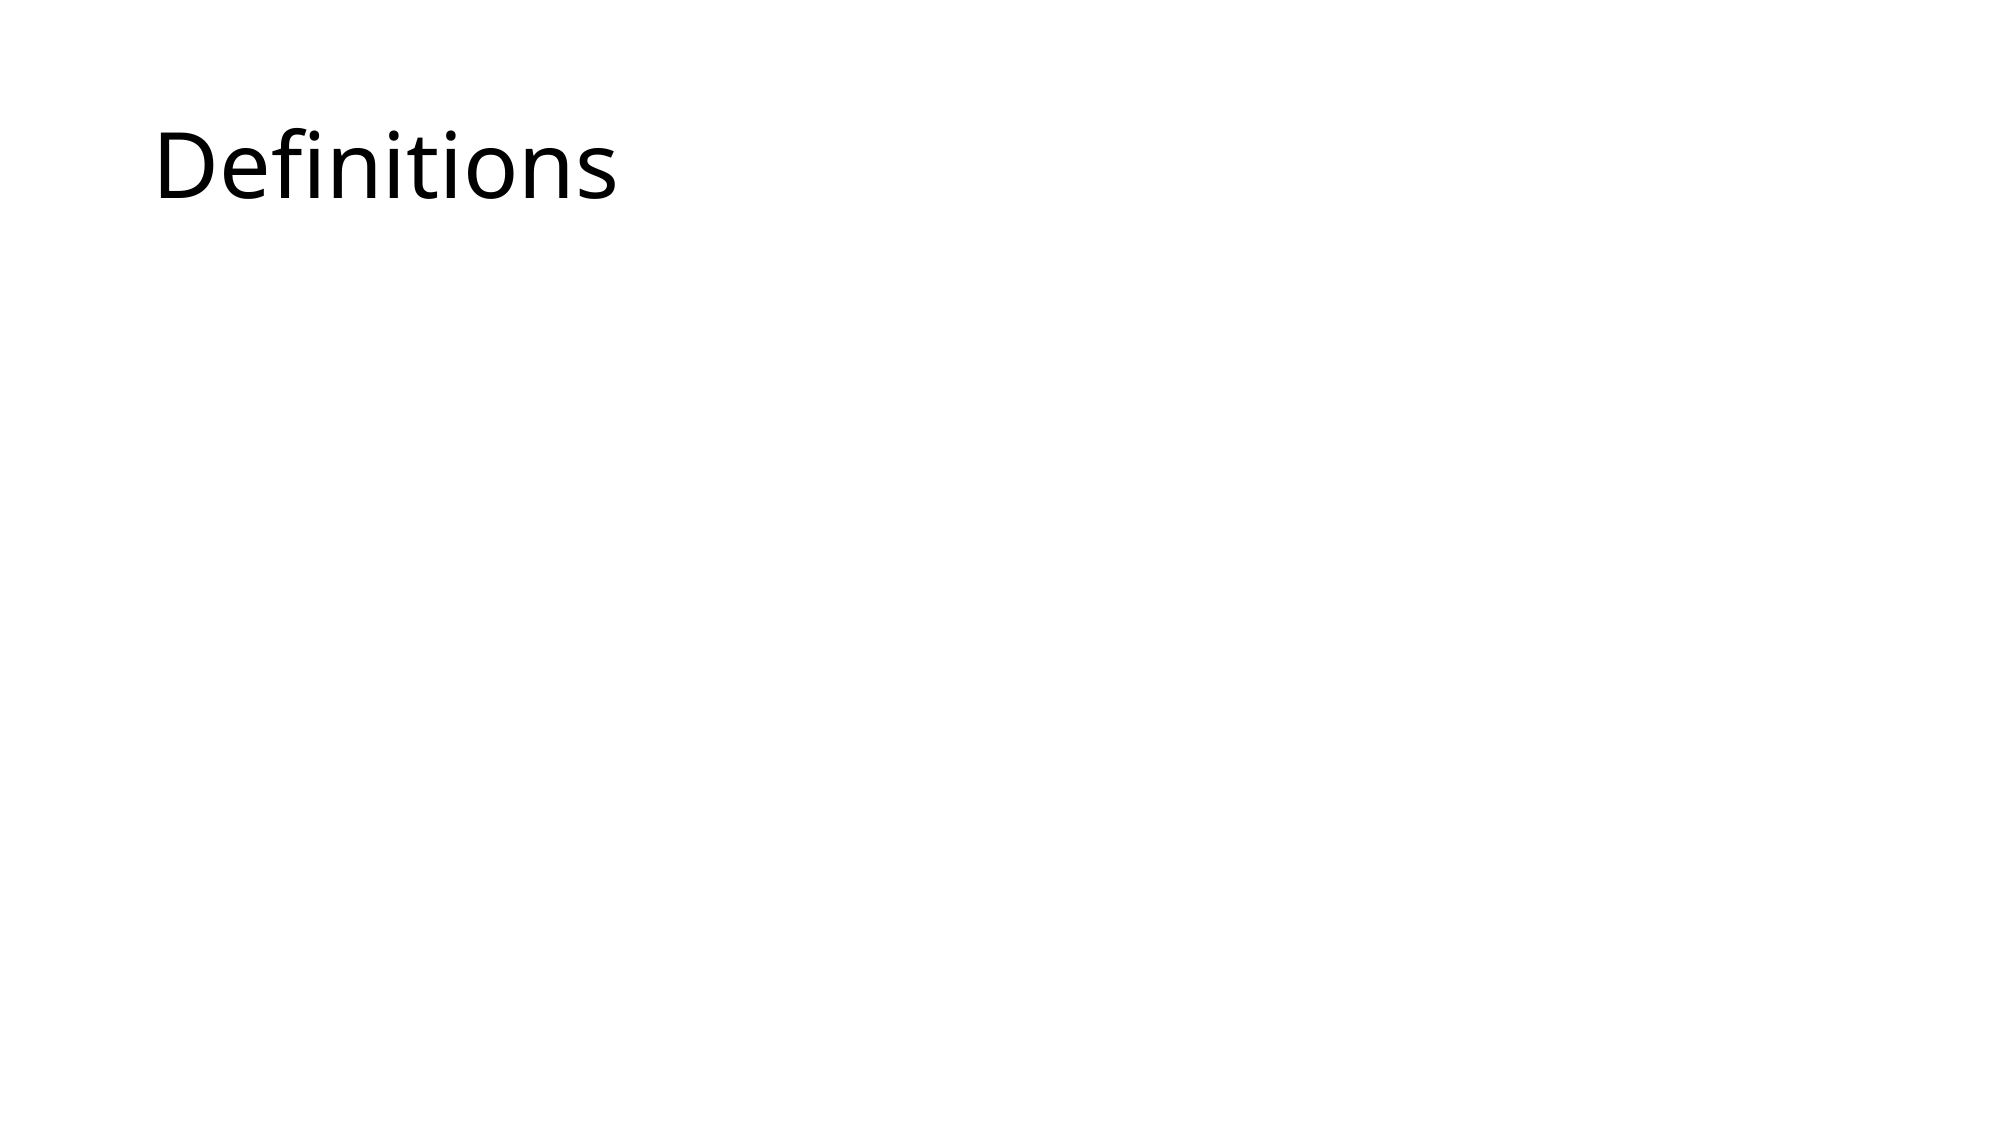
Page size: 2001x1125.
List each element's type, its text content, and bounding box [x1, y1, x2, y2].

title Definitions [137, 59, 1863, 278]
